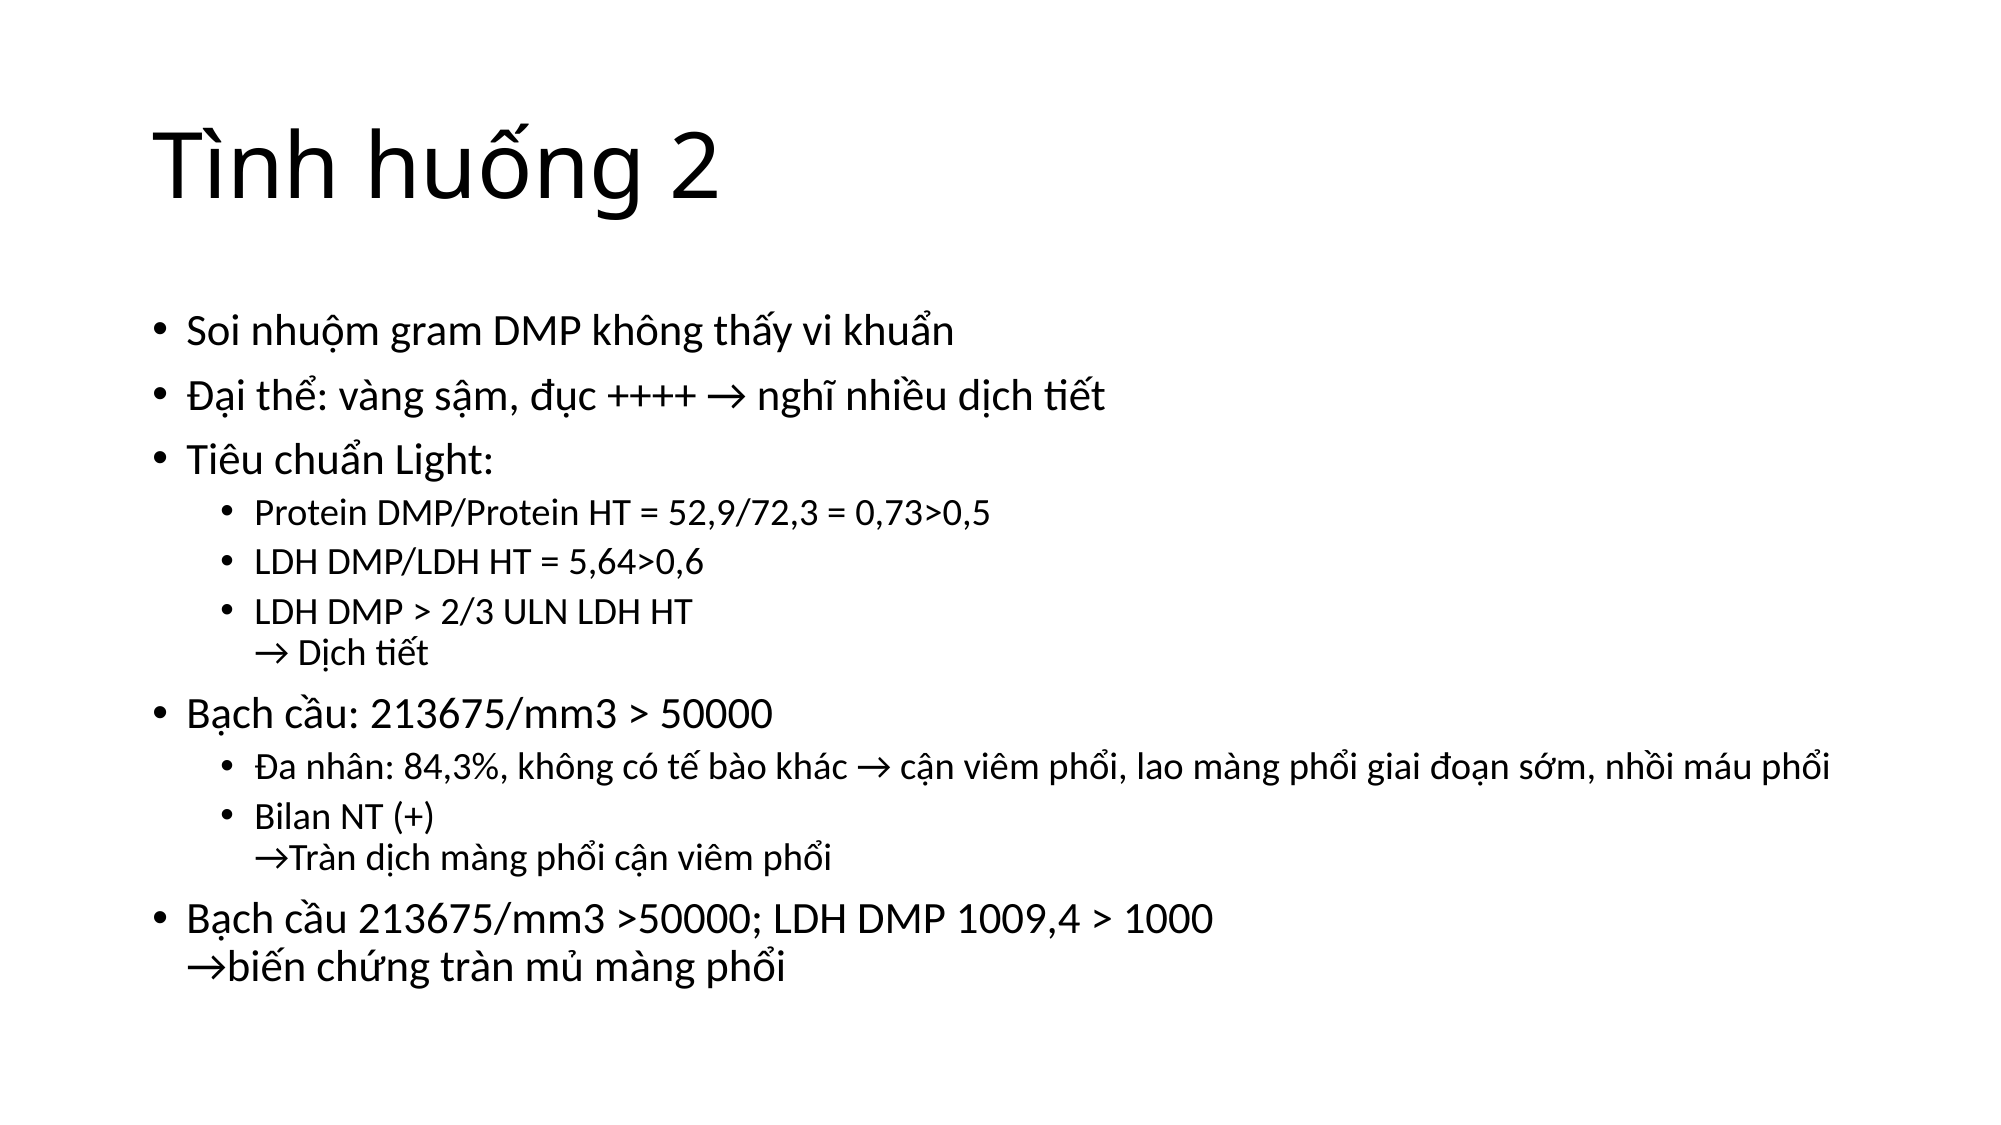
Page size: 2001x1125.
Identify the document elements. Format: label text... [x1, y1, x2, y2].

title Tình huống 2 [137, 59, 1863, 278]
list Soi nhuộm gram DMP không thấy vi khuẩn Đại thể: vàng sậm, đục ++++ → nghĩ nhiều dịch tiết Tiêu chuẩn Light: Protein DMP/Protein HT = 52,9/72,3 = 0,73>0,5 LDH DMP/LDH HT = 5,64>0,6 LDH DMP > 2/3 ULN LDH HT → Dịch tiết Bạch cầu: 213675/mm3 > 50000 Đa nhân: 84,3%, không có tế bào khác → cận viêm phổi, lao màng phổi giai đoạn sớm, nhồi máu phổi Bilan NT (+) →Tràn dịch màng phổi cận viêm phổi Bạch cầu 213675/mm3 >50000; LDH DMP 1009,4 > 1000 →biến chứng tràn mủ màng phổi [137, 299, 1863, 1014]
